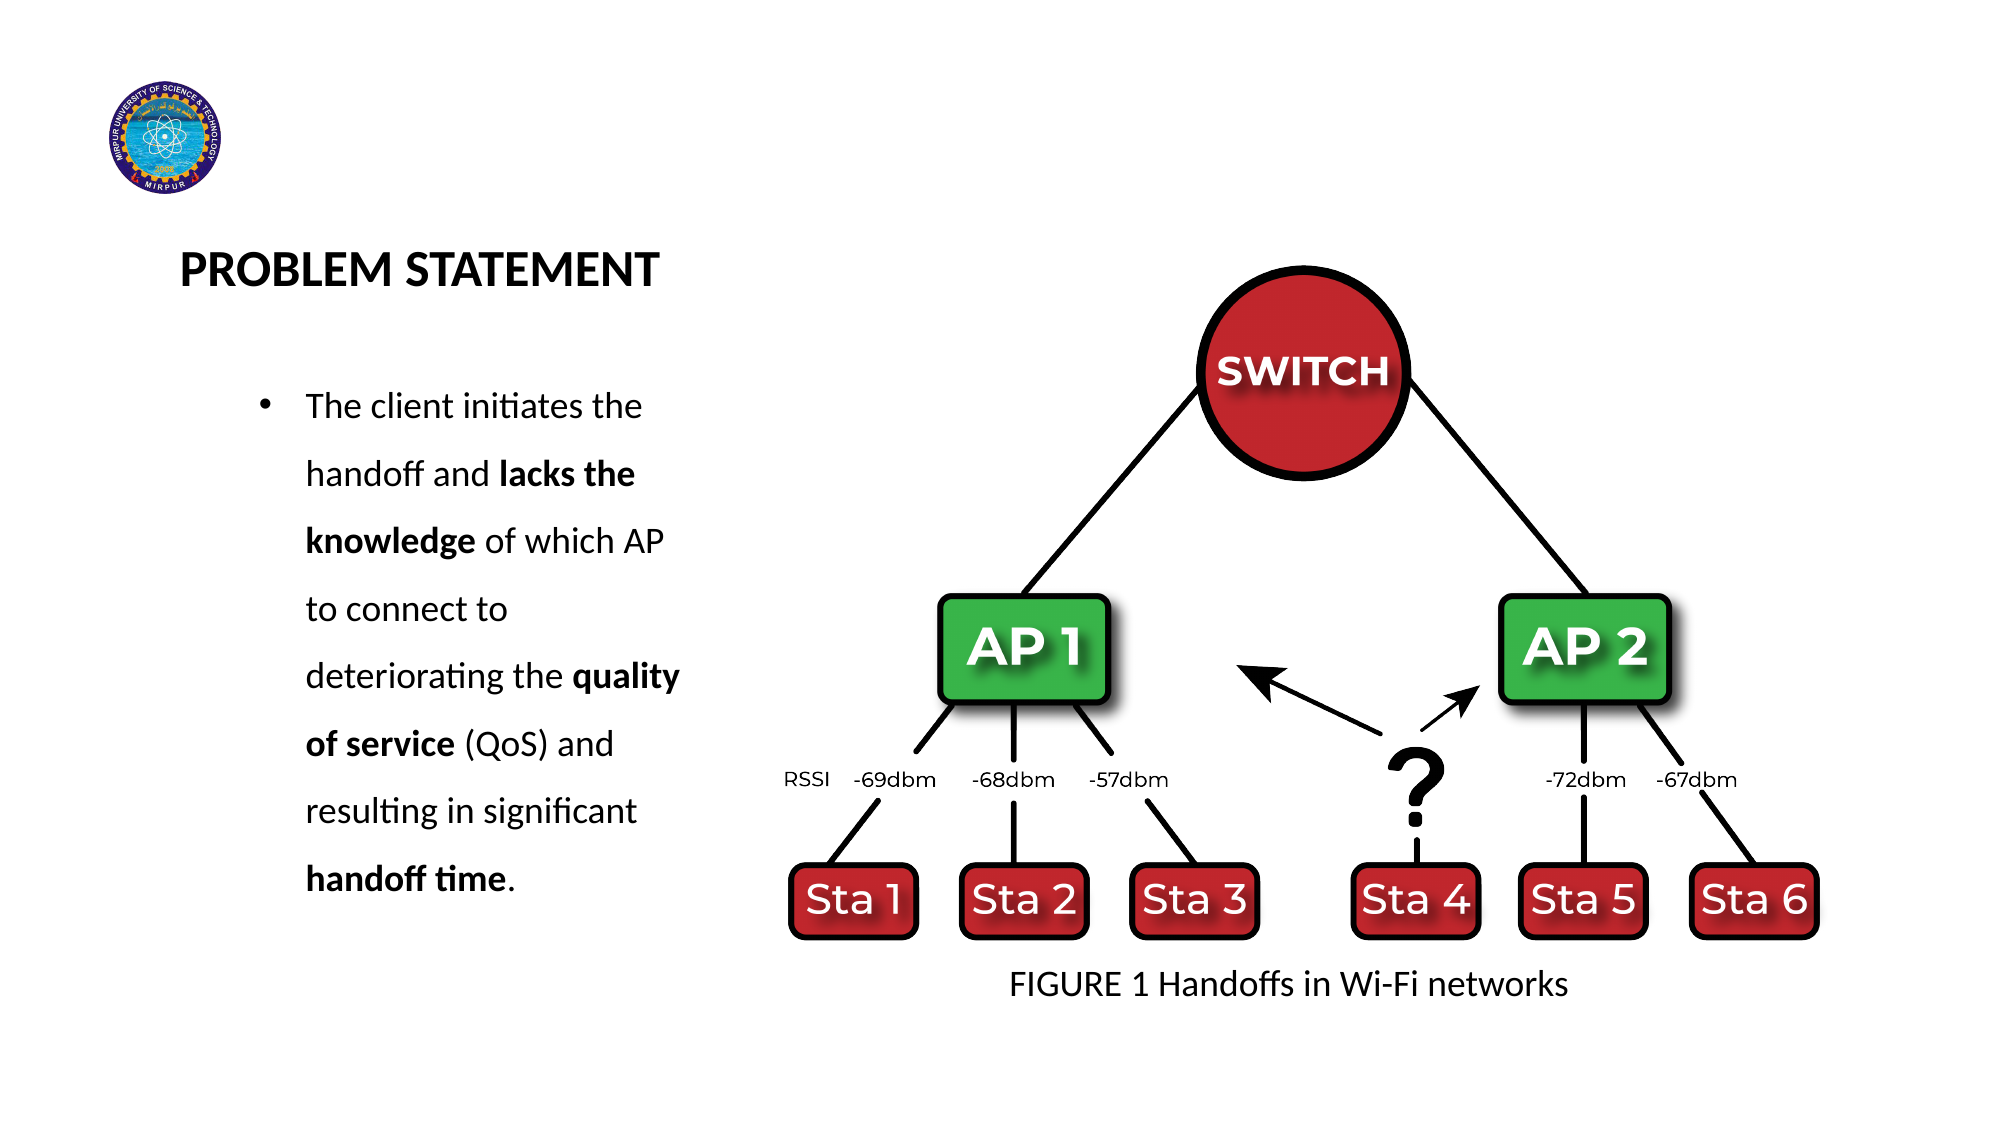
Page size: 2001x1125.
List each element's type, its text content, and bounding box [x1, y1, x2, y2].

text_box PROBLEM STATEMENT [165, 226, 867, 304]
picture [783, 265, 1835, 952]
text_box The client initiates the handoff and lacks the knowledge of which AP to connect to deteriorating the quality of service (QoS) and resulting in significant handoff time. [244, 351, 710, 907]
text_box FIGURE 1 Handoffs in Wi-Fi networks [994, 952, 1624, 1011]
picture [108, 81, 221, 194]
